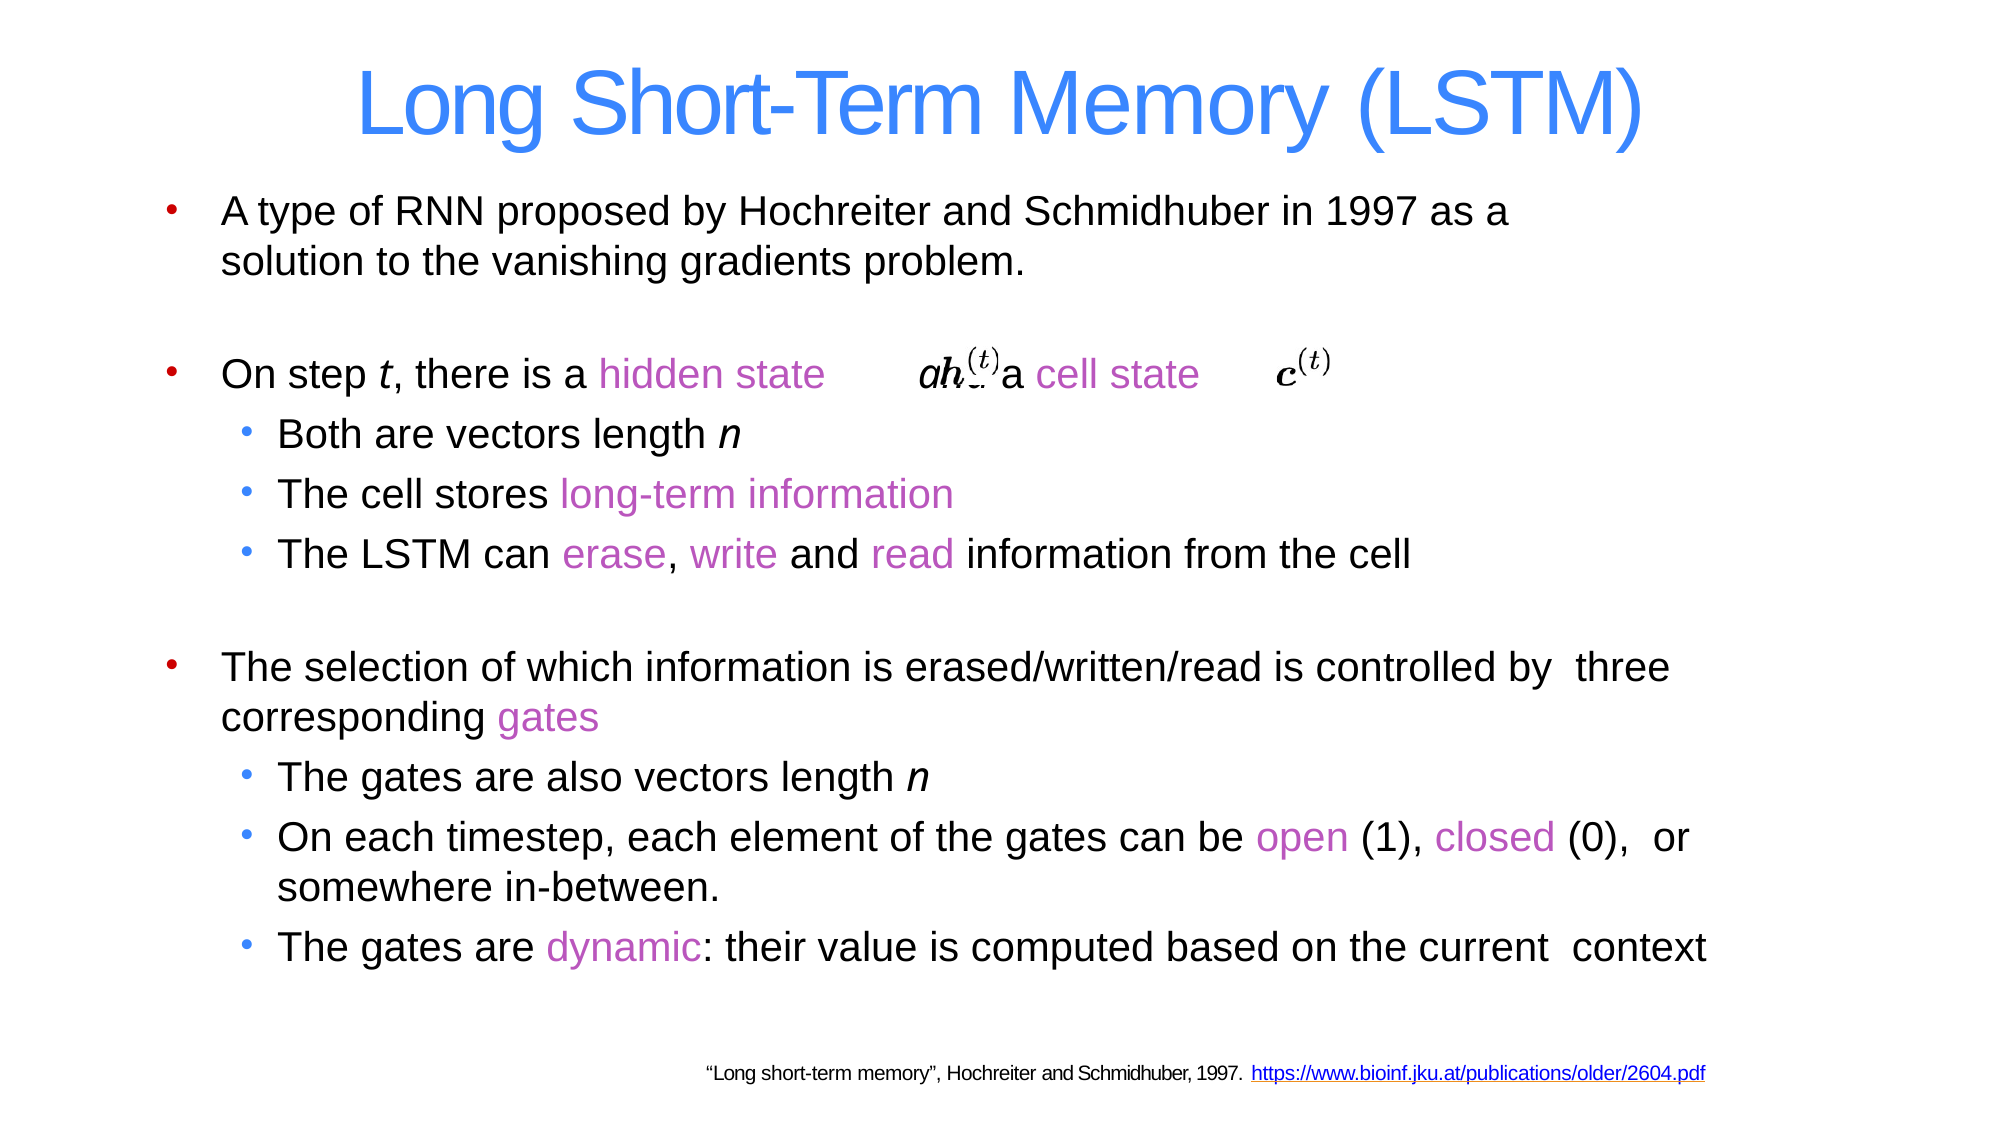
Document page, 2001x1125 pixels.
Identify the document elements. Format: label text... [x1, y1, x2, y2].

text_box “Long short-term memory”, Hochreiter and Schmidhuber, 1997. https://www.bioinf.jku.at/publications/older/2604.pdf [703, 1057, 1719, 1085]
text_box A type of RNN proposed by Hochreiter and Schmidhuber in 1997 as a solution to the vanishing gradients problem. On step t, there is a hidden state and a cell state Both are vectors length n The cell stores long-term information The LSTM can erase, write and read information from the cell The selection of which information is erased/written/read is controlled by three corresponding gates The gates are also vectors length n On each timestep, each element of the gates can be open (1), closed (0), or somewhere in-between. The gates are dynamic: their value is computed based on the current context [162, 181, 1888, 970]
text_box [1276, 347, 1330, 386]
text_box [940, 346, 999, 385]
title Long Short-Term Memory (LSTM) [343, 40, 1656, 181]
